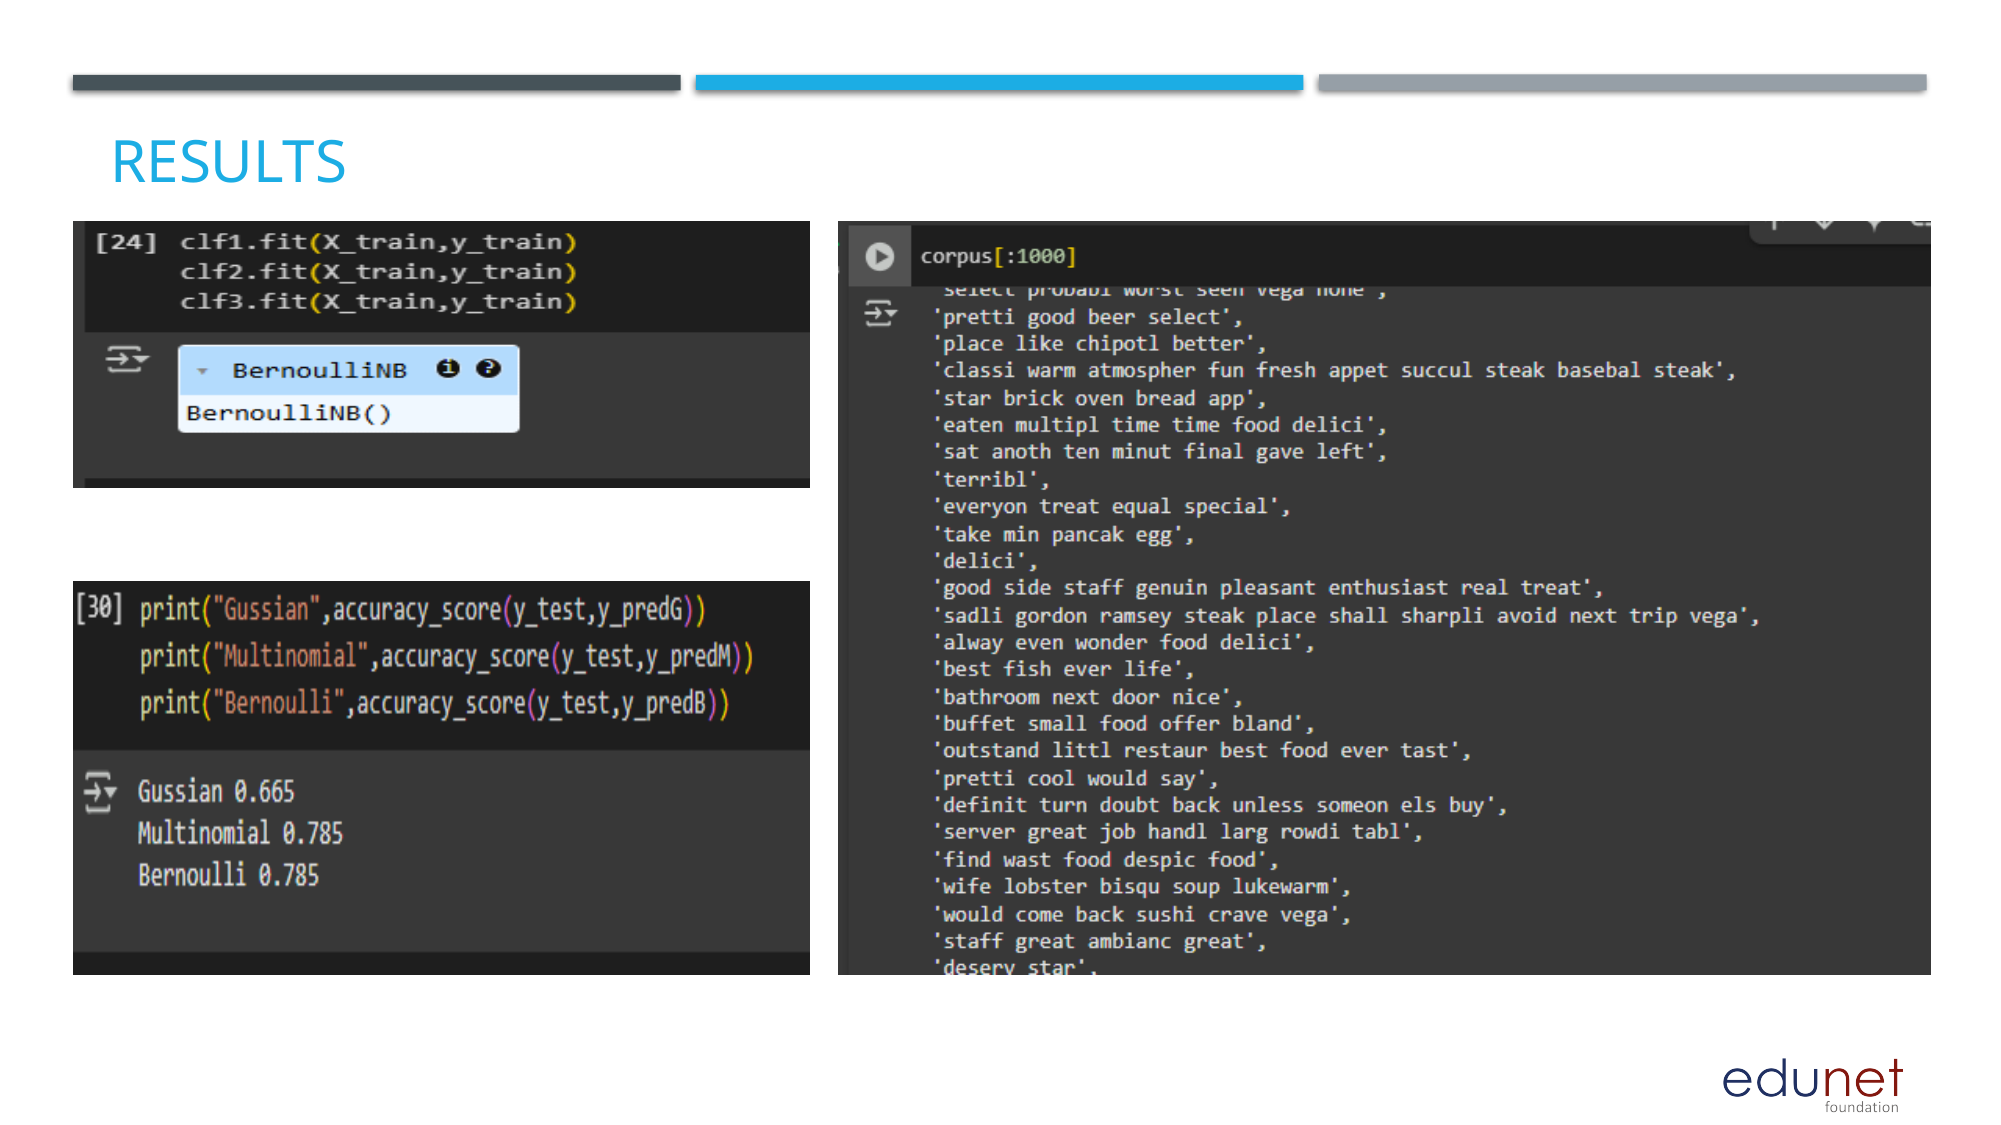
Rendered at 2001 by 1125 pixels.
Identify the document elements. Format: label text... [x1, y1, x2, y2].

picture [72, 580, 810, 976]
picture [1719, 1056, 1905, 1116]
title Results [95, 115, 1905, 203]
picture [837, 221, 1932, 976]
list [72, 221, 810, 488]
